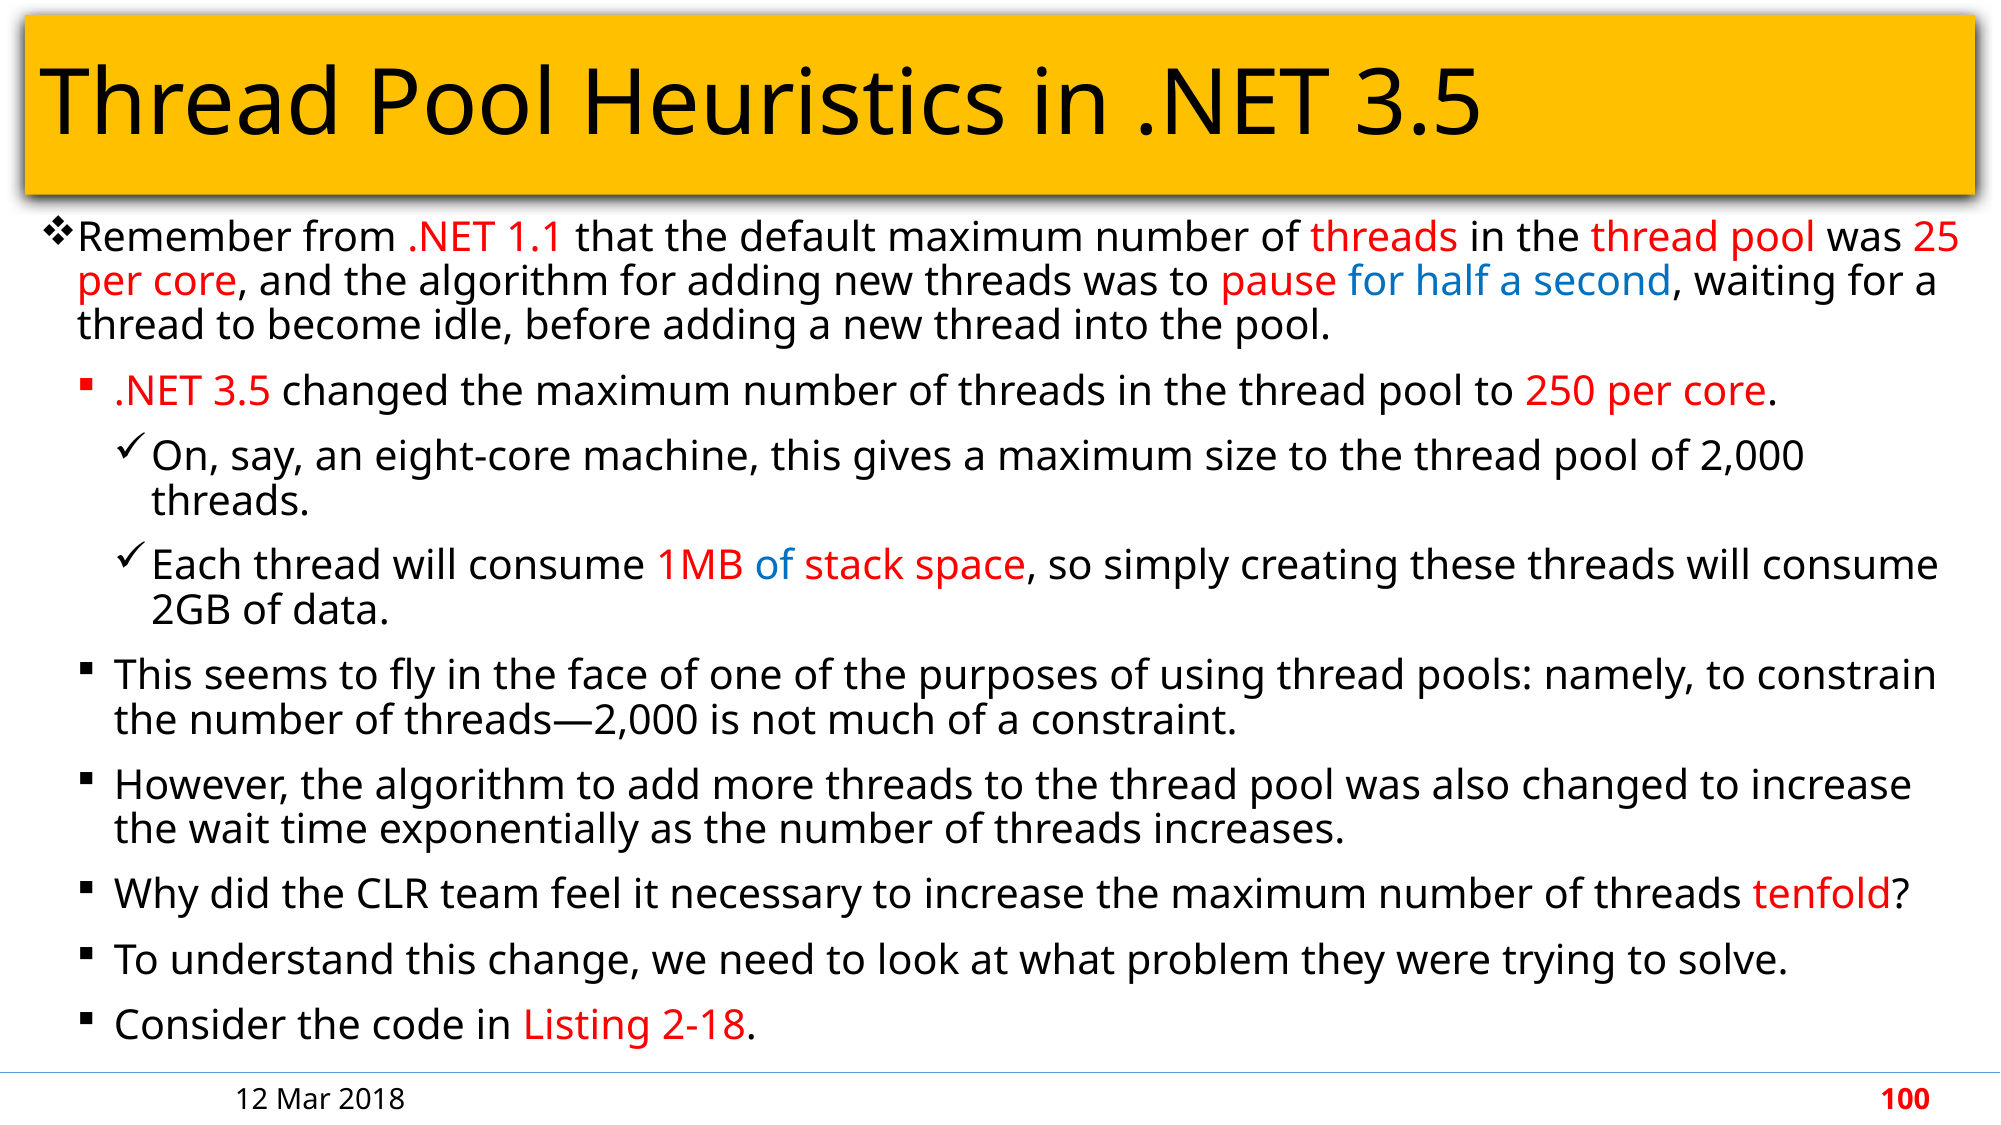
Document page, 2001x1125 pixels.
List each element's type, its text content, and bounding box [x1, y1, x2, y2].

slide_number 100 [1495, 1072, 1946, 1115]
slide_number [220, 1072, 671, 1115]
title Thread Pool Heuristics in .NET 3.5 [24, 14, 1975, 195]
list Remember from .NET 1.1 that the default maximum number of threads in the thread pool was 25 per core, and the algorithm for adding new threads was to pause for half a second, waiting for a thread to become idle, before adding a new thread into the pool. .NET 3.5 changed the maximum number of threads in the thread pool to 250 per core. On, say, an eight-core machine, this gives a maximum size to the thread pool of 2,000 threads. Each thread will consume 1MB of stack space, so simply creating these threads will consume 2GB of data. This seems to fly in the face of one of the purposes of using thread pools: namely, to constrain the number of threads—2,000 is not much of a constraint. However, the algorithm to add more threads to the thread pool was also changed to increase the wait time exponentially as the number of threads increases. Why did the CLR team feel it necessary to increase the maximum number of threads tenfold? To understand this change, we need to look at what problem they were trying to solve. Consider the code in Listing 2-18. [24, 208, 1975, 1063]
